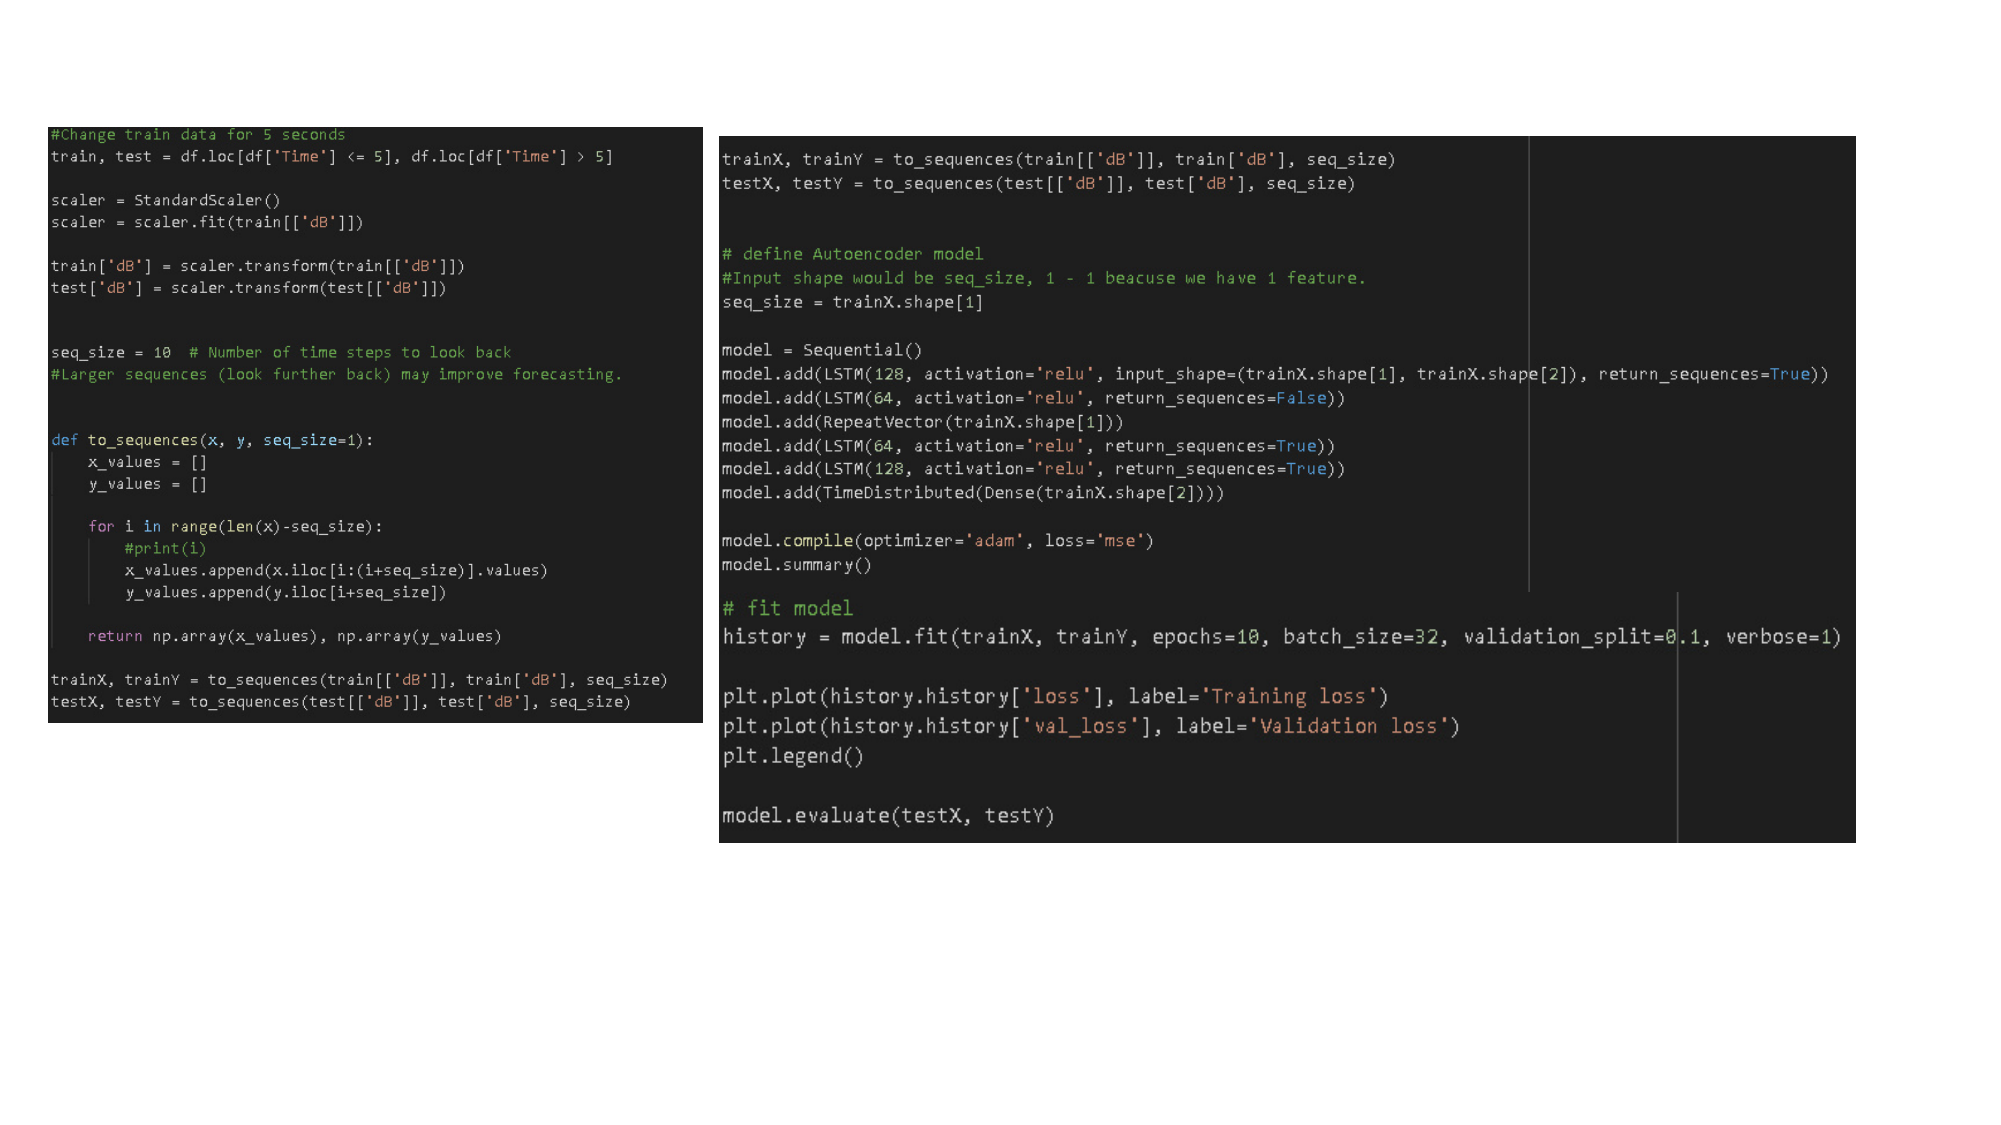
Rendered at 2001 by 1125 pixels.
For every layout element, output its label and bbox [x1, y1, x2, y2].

text_box [597, 683, 719, 761]
picture [719, 136, 1857, 843]
picture [48, 127, 703, 723]
